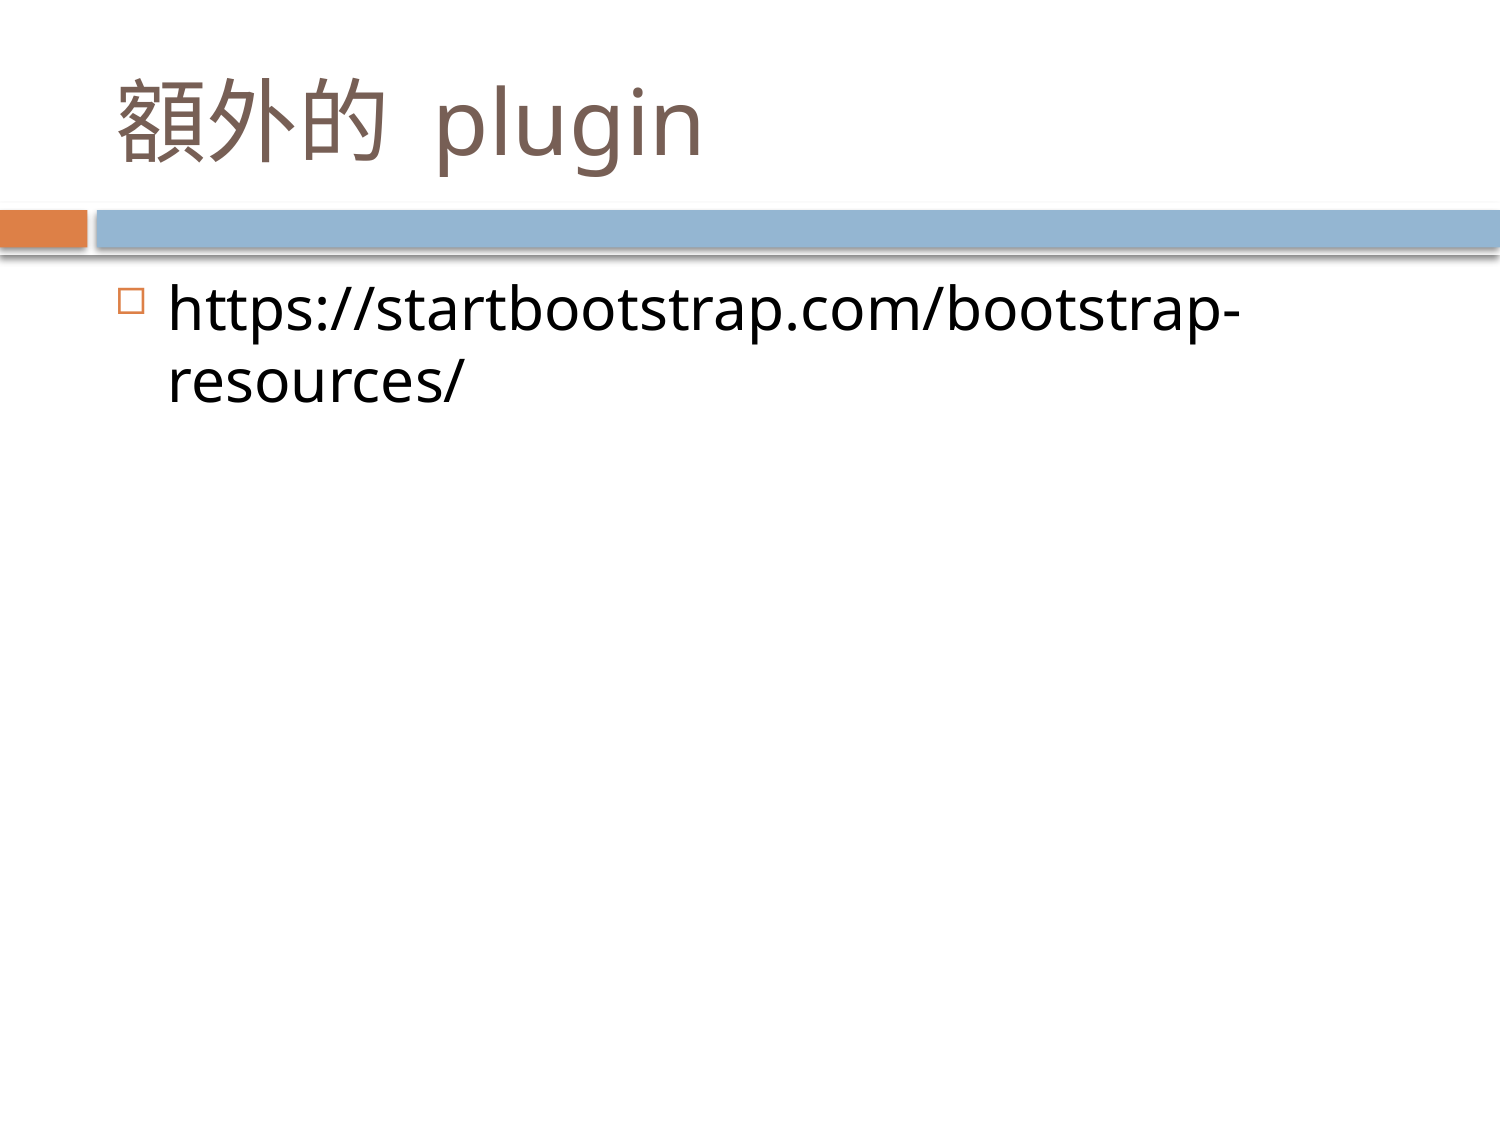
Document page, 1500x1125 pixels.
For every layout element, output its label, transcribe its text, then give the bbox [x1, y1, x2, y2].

title 額外的 plugin [100, 37, 1438, 200]
list https://startbootstrap.com/bootstrap-resources/ [100, 262, 1438, 1000]
